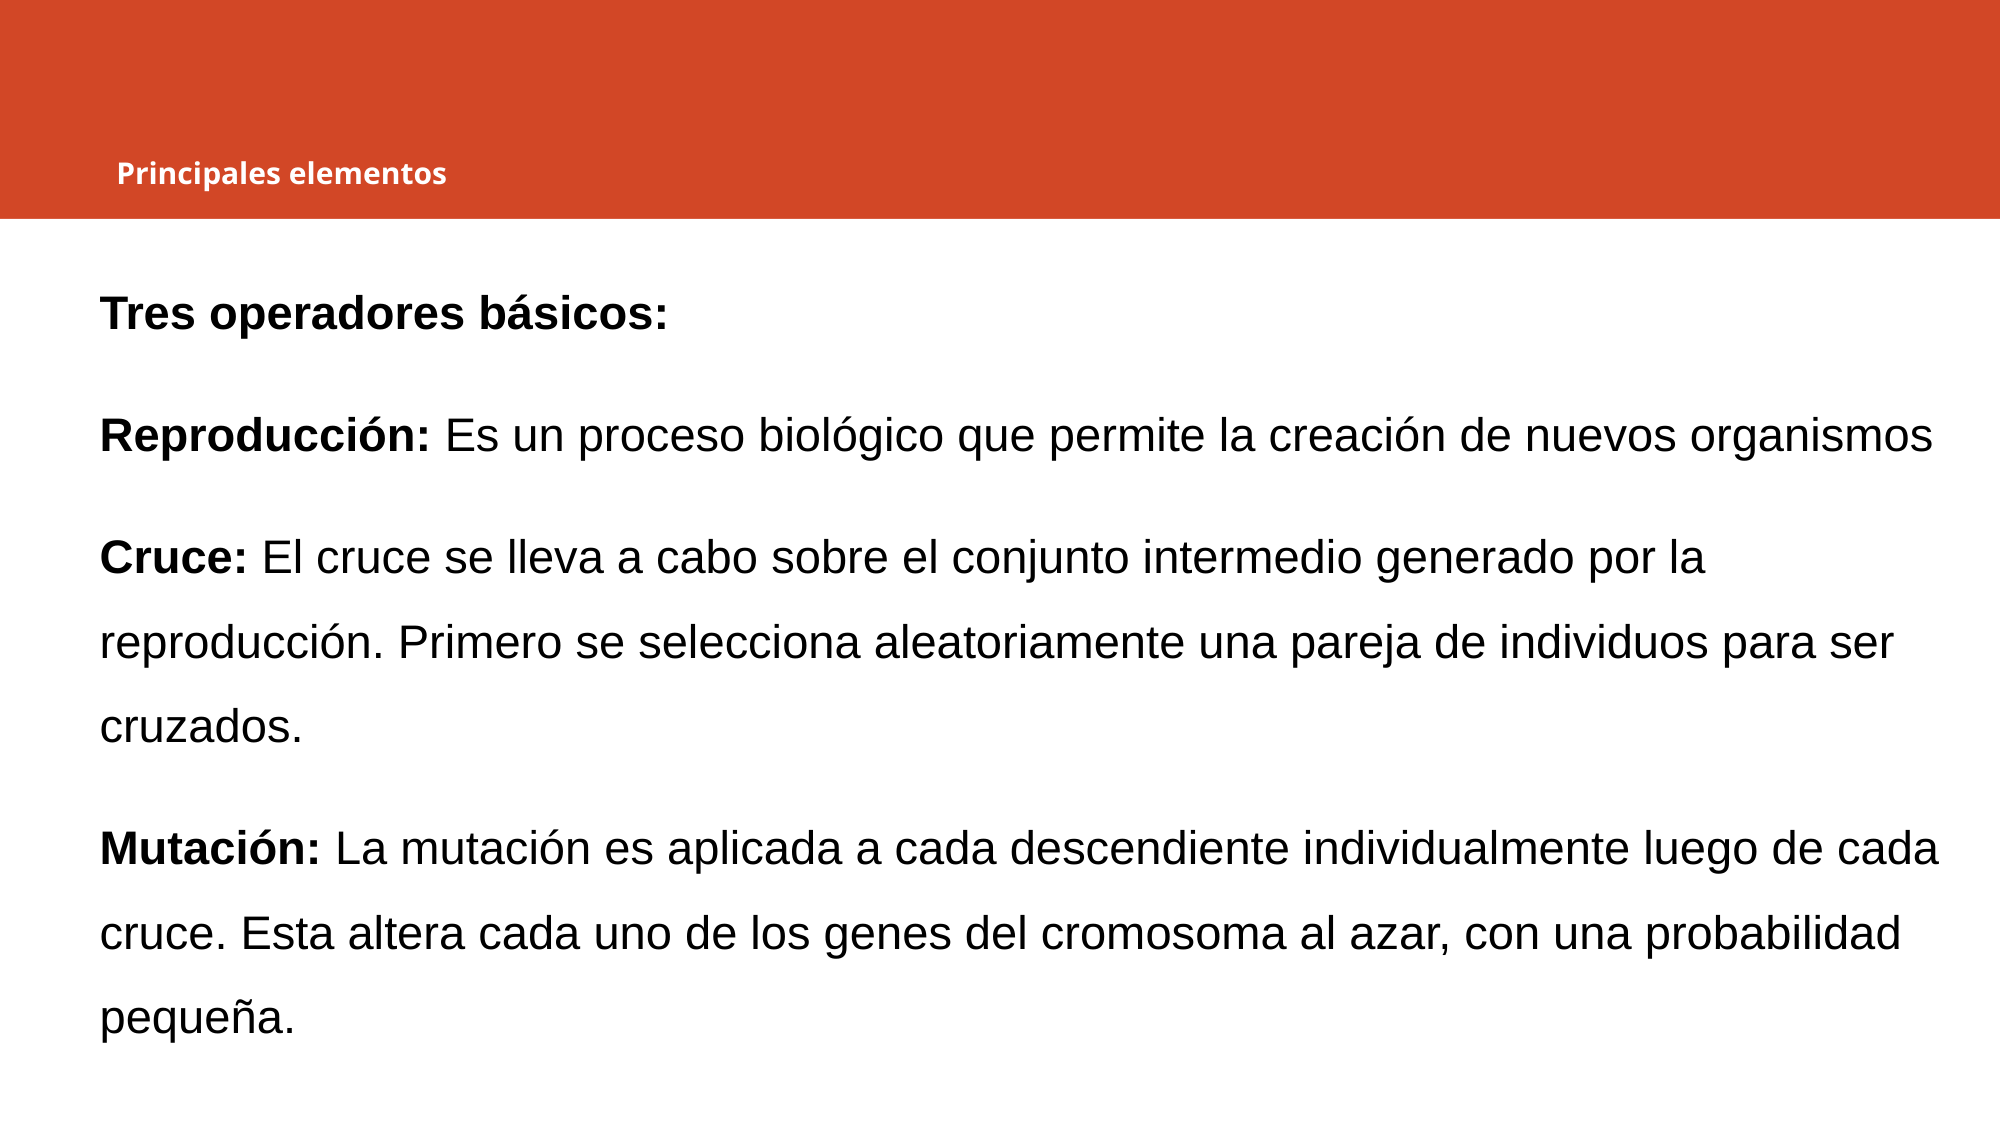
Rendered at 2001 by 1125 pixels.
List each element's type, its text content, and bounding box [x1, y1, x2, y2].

list Tres operadores básicos: Reproducción: Es un proceso biológico que permite la creación de nuevos organismos Cruce: El cruce se lleva a cabo sobre el conjunto intermedio generado por la reproducción. Primero se selecciona aleatoriamente una pareja de individuos para ser cruzados. Mutación: La mutación es aplicada a cada descendiente individualmente luego de cada cruce. Esta altera cada uno de los genes del cromosoma al azar, con una probabilidad pequeña. [84, 246, 1978, 1097]
title Principales elementos [101, 0, 1865, 199]
